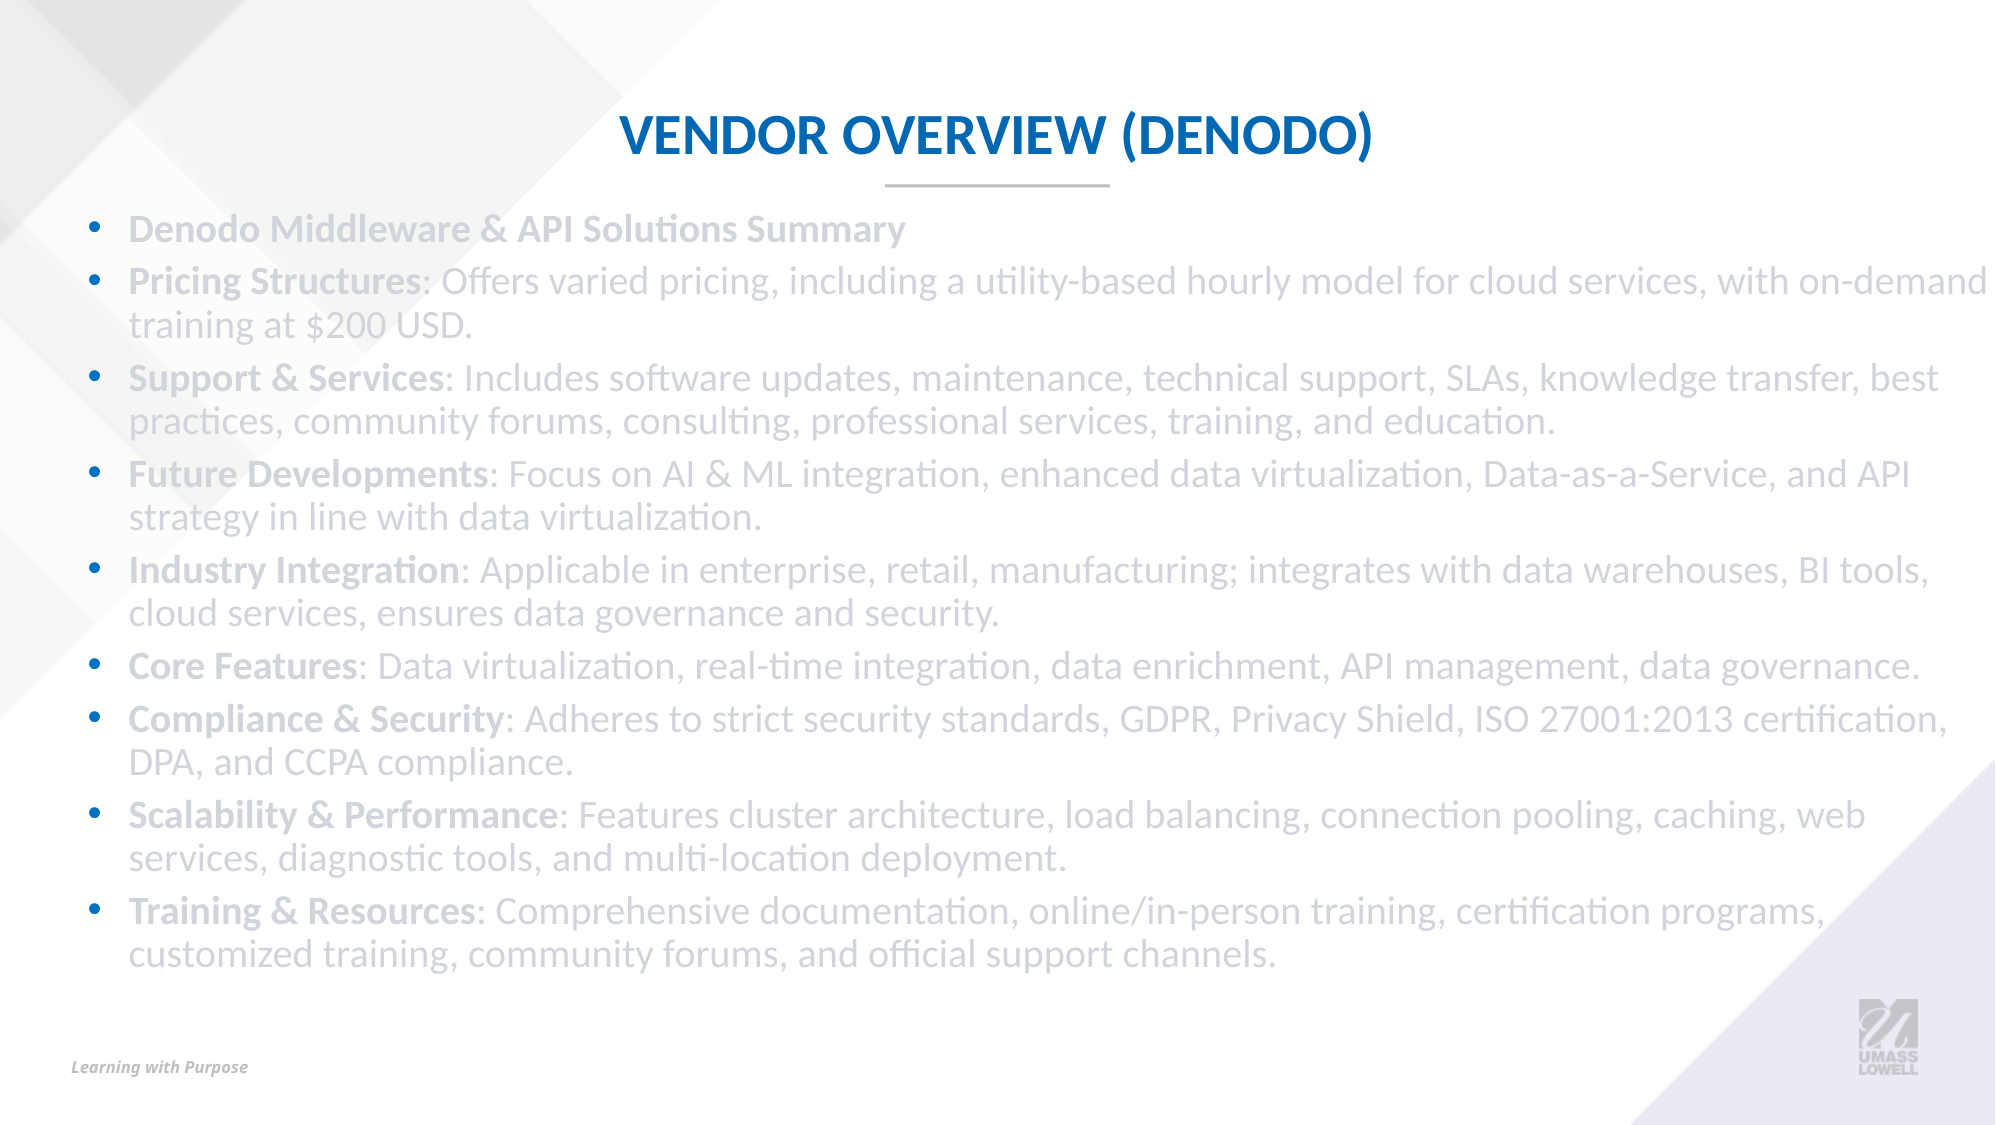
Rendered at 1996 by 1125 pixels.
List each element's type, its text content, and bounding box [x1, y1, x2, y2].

picture [0, 0, 1996, 1125]
list Denodo Middleware & API Solutions Summary Pricing Structures: Offers varied pricing, including a utility-based hourly model for cloud services, with on-demand training at $200 USD. Support & Services: Includes software updates, maintenance, technical support, SLAs, knowledge transfer, best practices, community forums, consulting, professional services, training, and education. Future Developments: Focus on AI & ML integration, enhanced data virtualization, Data-as-a-Service, and API strategy in line with data virtualization. Industry Integration: Applicable in enterprise, retail, manufacturing; integrates with data warehouses, BI tools, cloud services, ensures data governance and security. Core Features: Data virtualization, real-time integration, data enrichment, API management, data governance. Compliance & Security: Adheres to strict security standards, GDPR, Privacy Shield, ISO 27001:2013 certification, DPA, and CCPA compliance. Scalability & Performance: Features cluster architecture, load balancing, connection pooling, caching, web services, diagnostic tools, and multi-location deployment. Training & Resources: Comprehensive documentation, online/in-person training, certification programs, customized training, community forums, and official support channels. [72, 200, 1996, 988]
text_box [1262, 96, 1293, 158]
title Vendor Overview (Denodo) [122, 37, 1873, 175]
